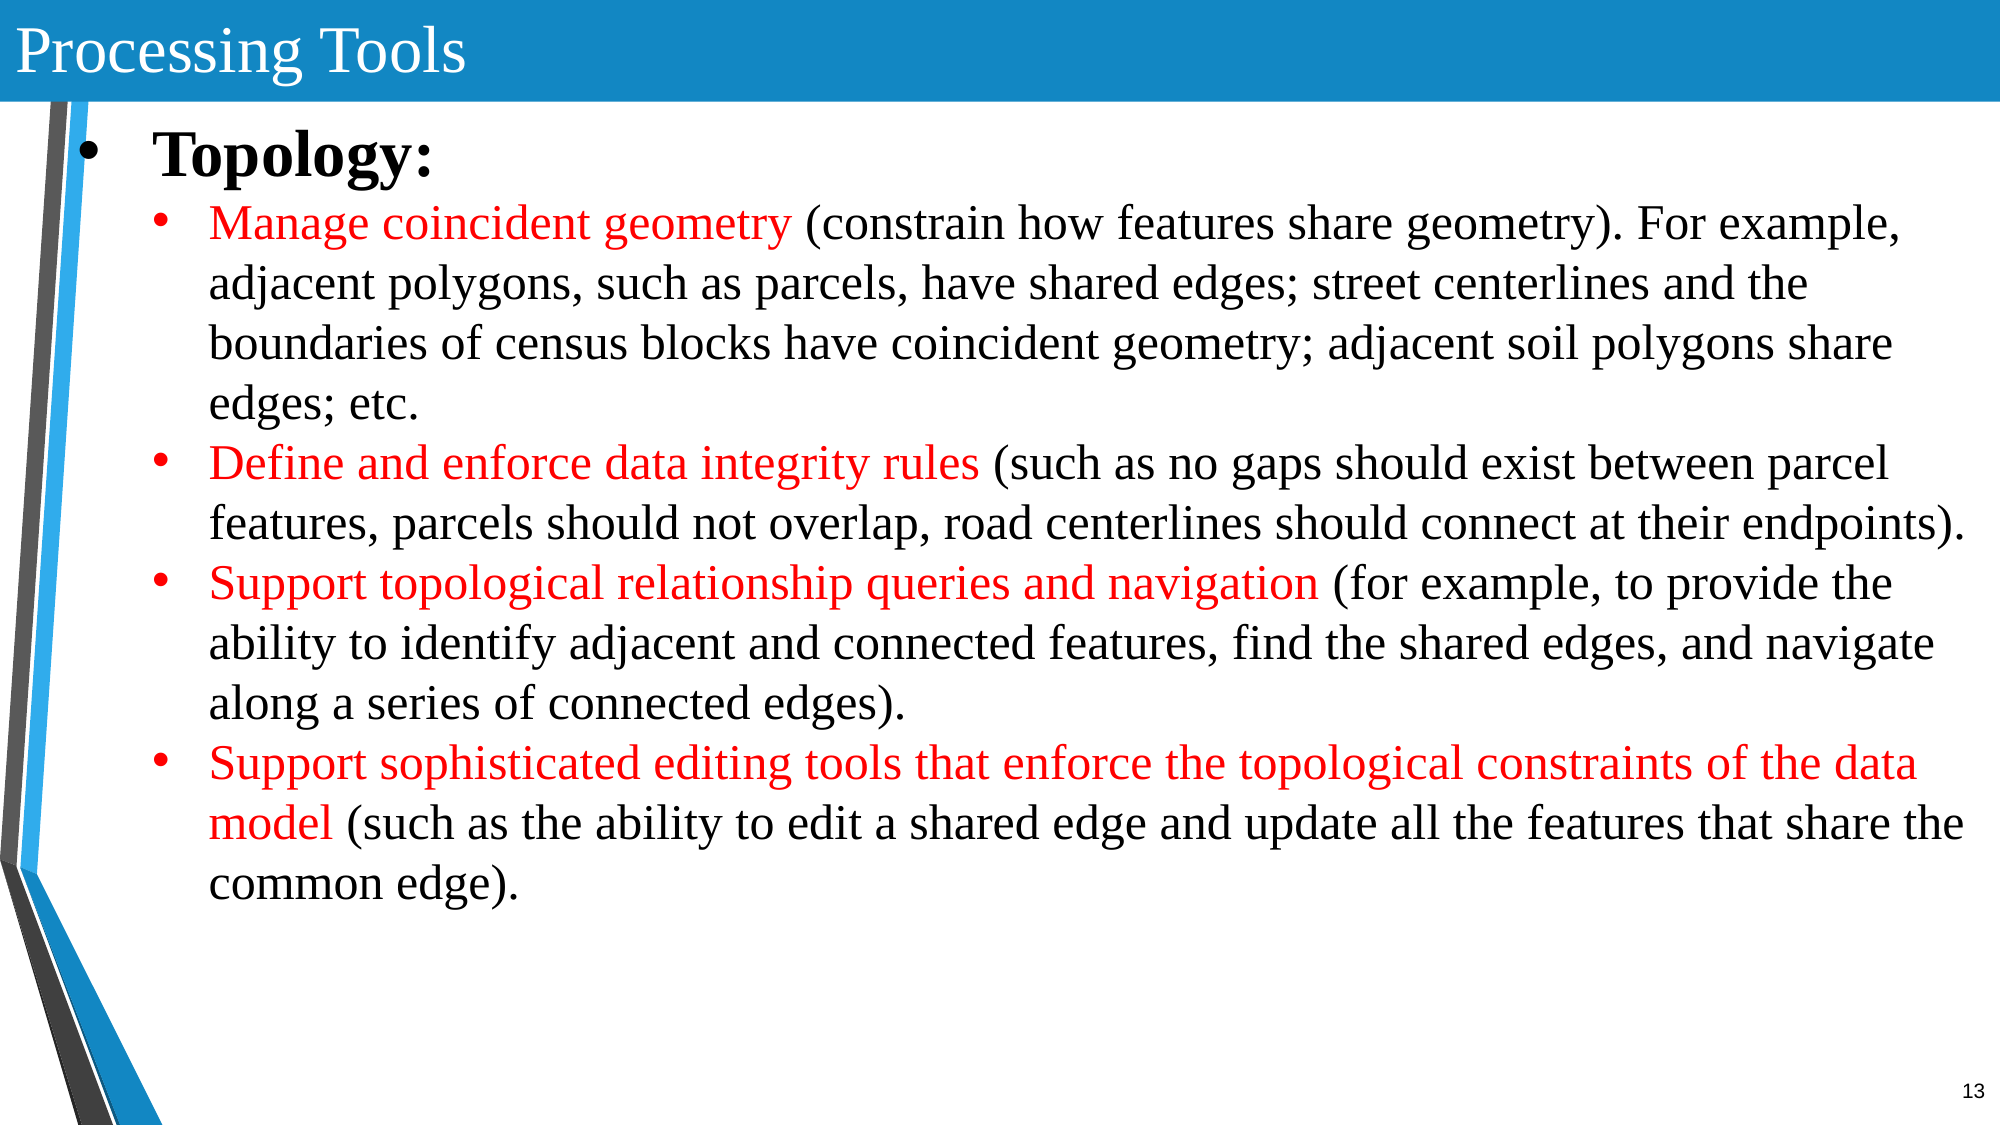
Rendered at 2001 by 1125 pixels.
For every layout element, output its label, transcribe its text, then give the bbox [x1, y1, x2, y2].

text_box Topology: Manage coincident geometry (constrain how features share geometry). For example, adjacent polygons, such as parcels, have shared edges; street centerlines and the boundaries of census blocks have coincident geometry; adjacent soil polygons share edges; etc. Define and enforce data integrity rules (such as no gaps should exist between parcel features, parcels should not overlap, road centerlines should connect at their endpoints). Support topological relationship queries and navigation (for example, to provide the ability to identify adjacent and connected features, find the shared edges, and navigate along a series of connected edges). Support sophisticated editing tools that enforce the topological constraints of the data model (such as the ability to edit a shared edge and update all the features that share the common edge). [62, 102, 2000, 918]
slide_number 13 [1899, 1060, 2000, 1121]
title Processing Tools [0, 0, 2000, 102]
